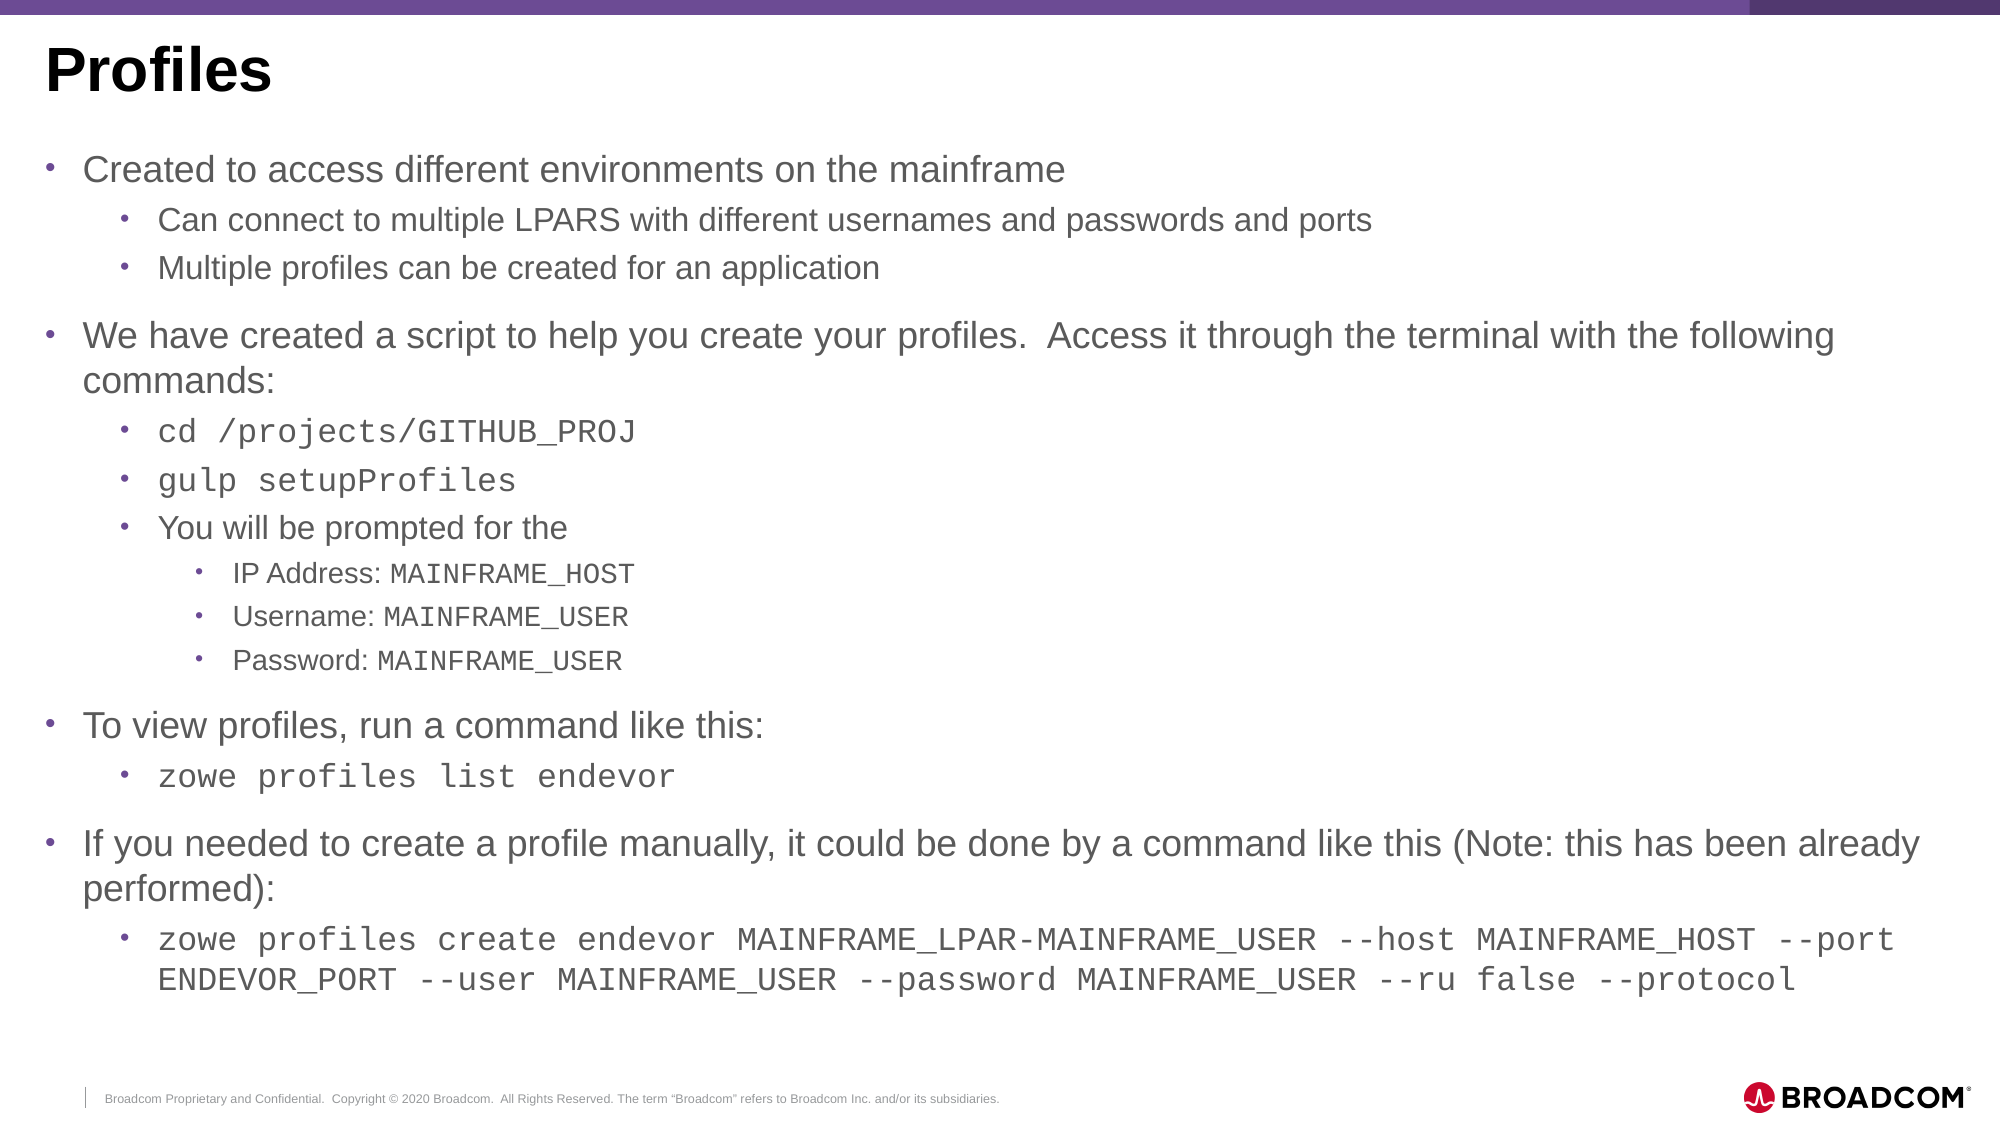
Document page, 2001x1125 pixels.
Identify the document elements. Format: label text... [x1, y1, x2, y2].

title Profiles [30, 29, 1970, 93]
list Created to access different environments on the mainframe Can connect to multiple LPARS with different usernames and passwords and ports Multiple profiles can be created for an application We have created a script to help you create your profiles. Access it through the terminal with the following commands: cd /projects/GITHUB_PROJ gulp setupProfiles You will be prompted for the IP Address: MAINFRAME_HOST Username: MAINFRAME_USER Password: MAINFRAME_USER To view profiles, run a command like this: zowe profiles list endevor If you needed to create a profile manually, it could be done by a command like this (Note: this has been already performed): zowe profiles create endevor MAINFRAME_LPAR-MAINFRAME_USER --host MAINFRAME_HOST --port ENDEVOR_PORT --user MAINFRAME_USER --password MAINFRAME_USER --ru false --protocol [30, 137, 1970, 1065]
picture [1743, 1080, 1972, 1114]
